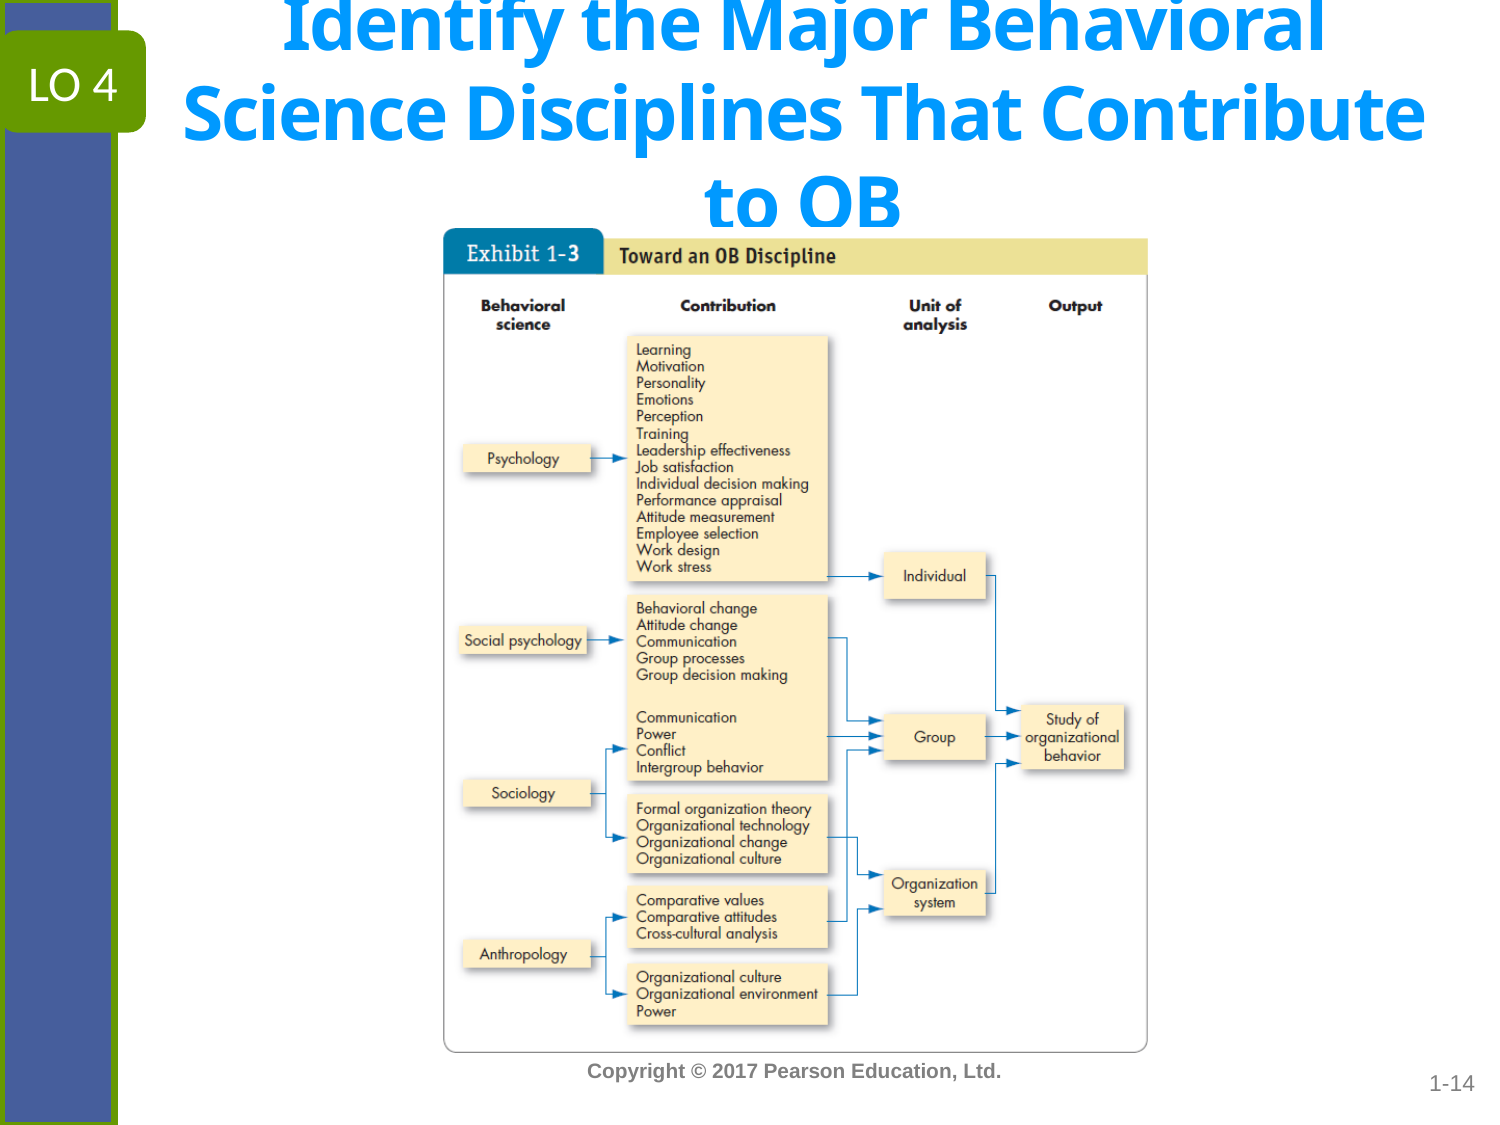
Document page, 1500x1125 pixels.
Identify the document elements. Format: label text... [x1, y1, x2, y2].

title Identify the Major Behavioral Science Disciplines That Contribute to OB [145, 30, 1463, 191]
slide_number 1-14 [1405, 1048, 1499, 1117]
picture [435, 226, 1153, 1057]
text_box LO 4 [0, 28, 149, 135]
